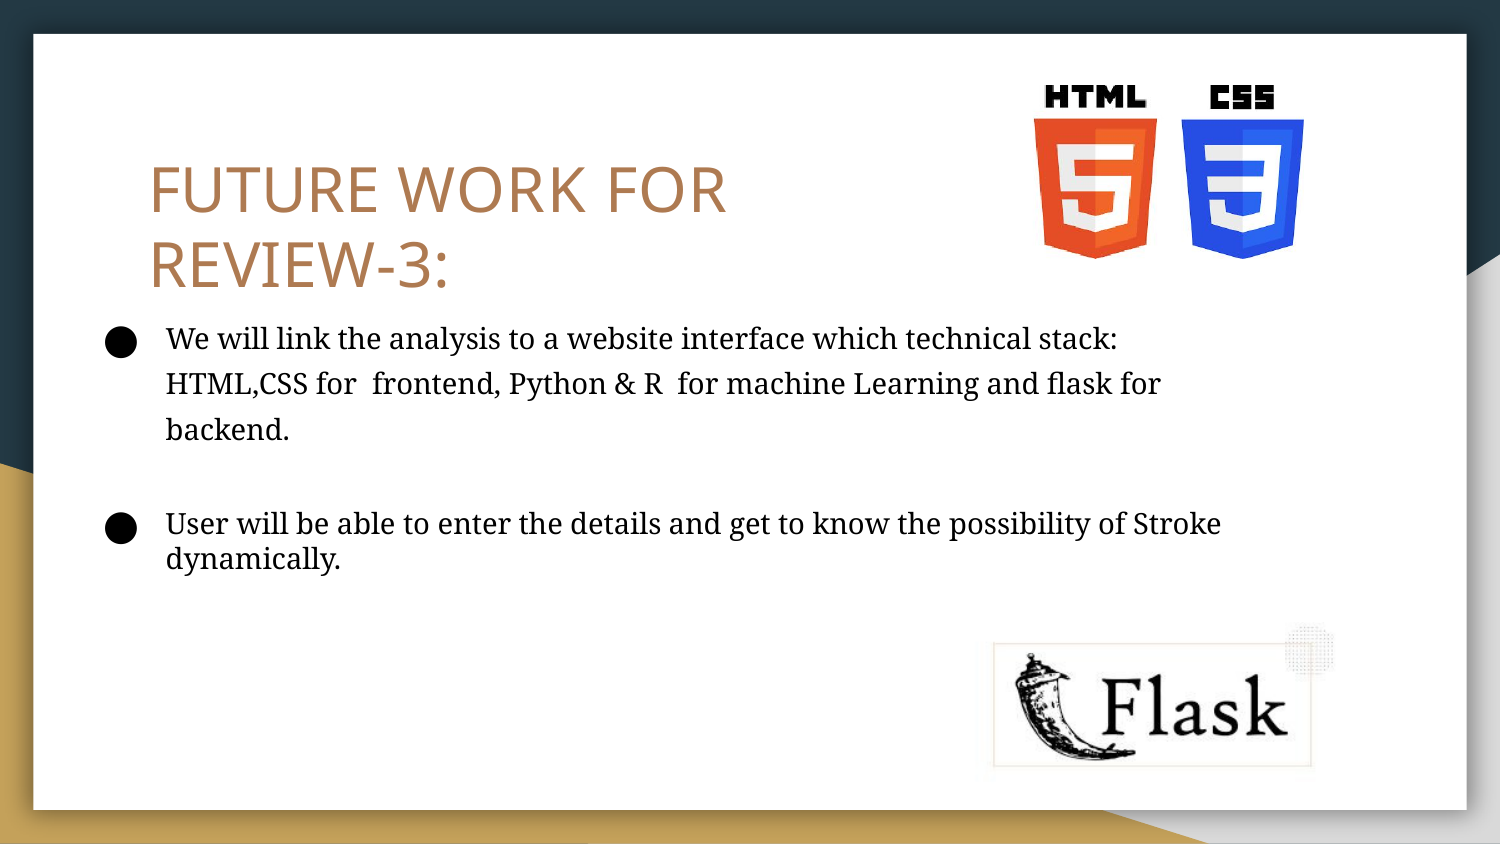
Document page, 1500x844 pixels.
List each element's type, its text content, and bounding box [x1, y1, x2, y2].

picture [0, 0, 1500, 844]
text_box We will link the analysis to a website interface which technical stack: HTML,CSS for frontend, Python & R for machine Learning and flask for backend. User will be able to enter the details and get to know the possibility of Stroke dynamically. [101, 307, 1321, 576]
title FUTURE WORK FOR REVIEW-3: [146, 148, 894, 301]
